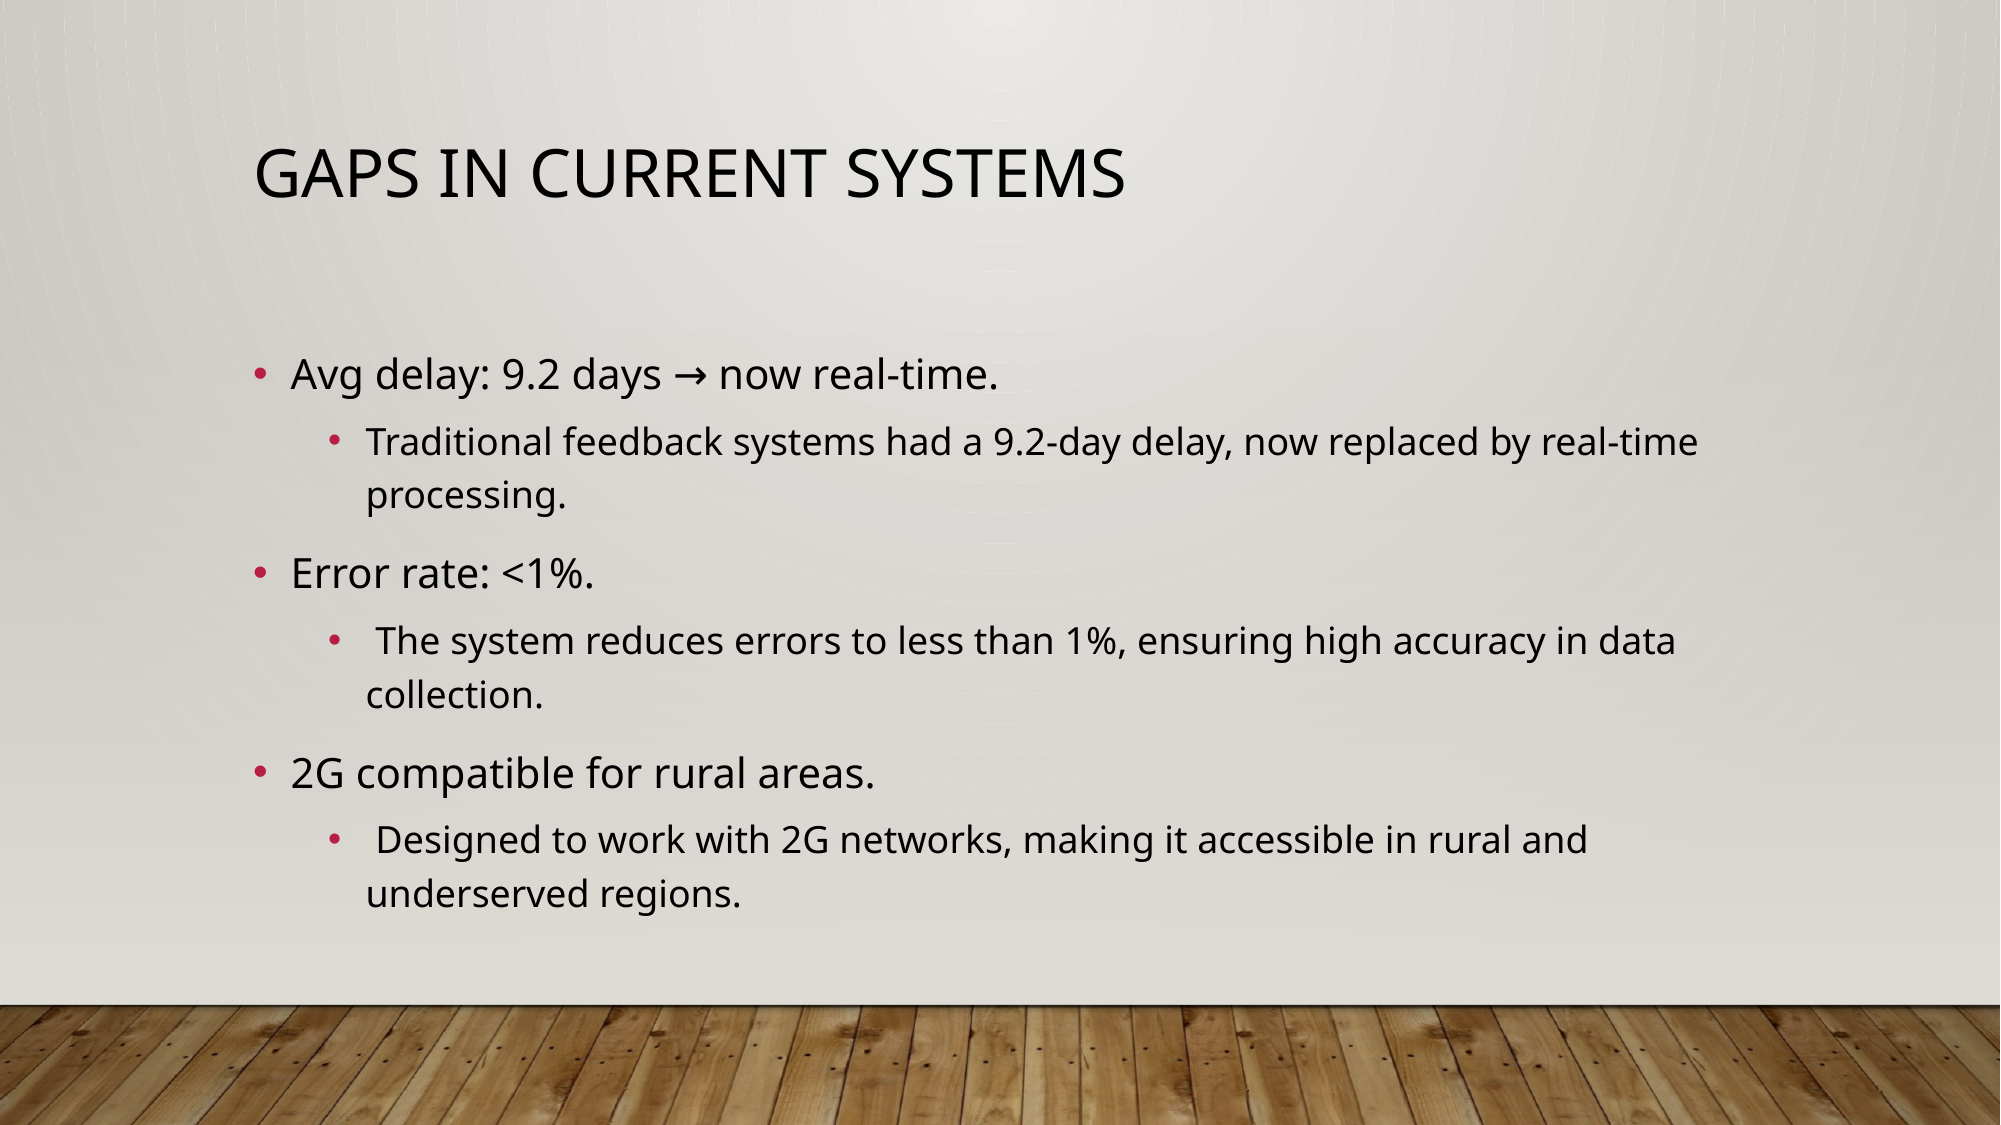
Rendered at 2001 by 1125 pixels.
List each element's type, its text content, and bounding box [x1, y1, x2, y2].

picture [0, 1005, 2000, 1125]
list Avg delay: 9.2 days → now real-time. Traditional feedback systems had a 9.2-day delay, now replaced by real-time processing. Error rate: <1%. The system reduces errors to less than 1%, ensuring high accuracy in data collection. 2G compatible for rural areas. Designed to work with 2G networks, making it accessible in rural and underserved regions. [238, 330, 1814, 897]
title Gaps in Current Systems [238, 131, 1814, 305]
